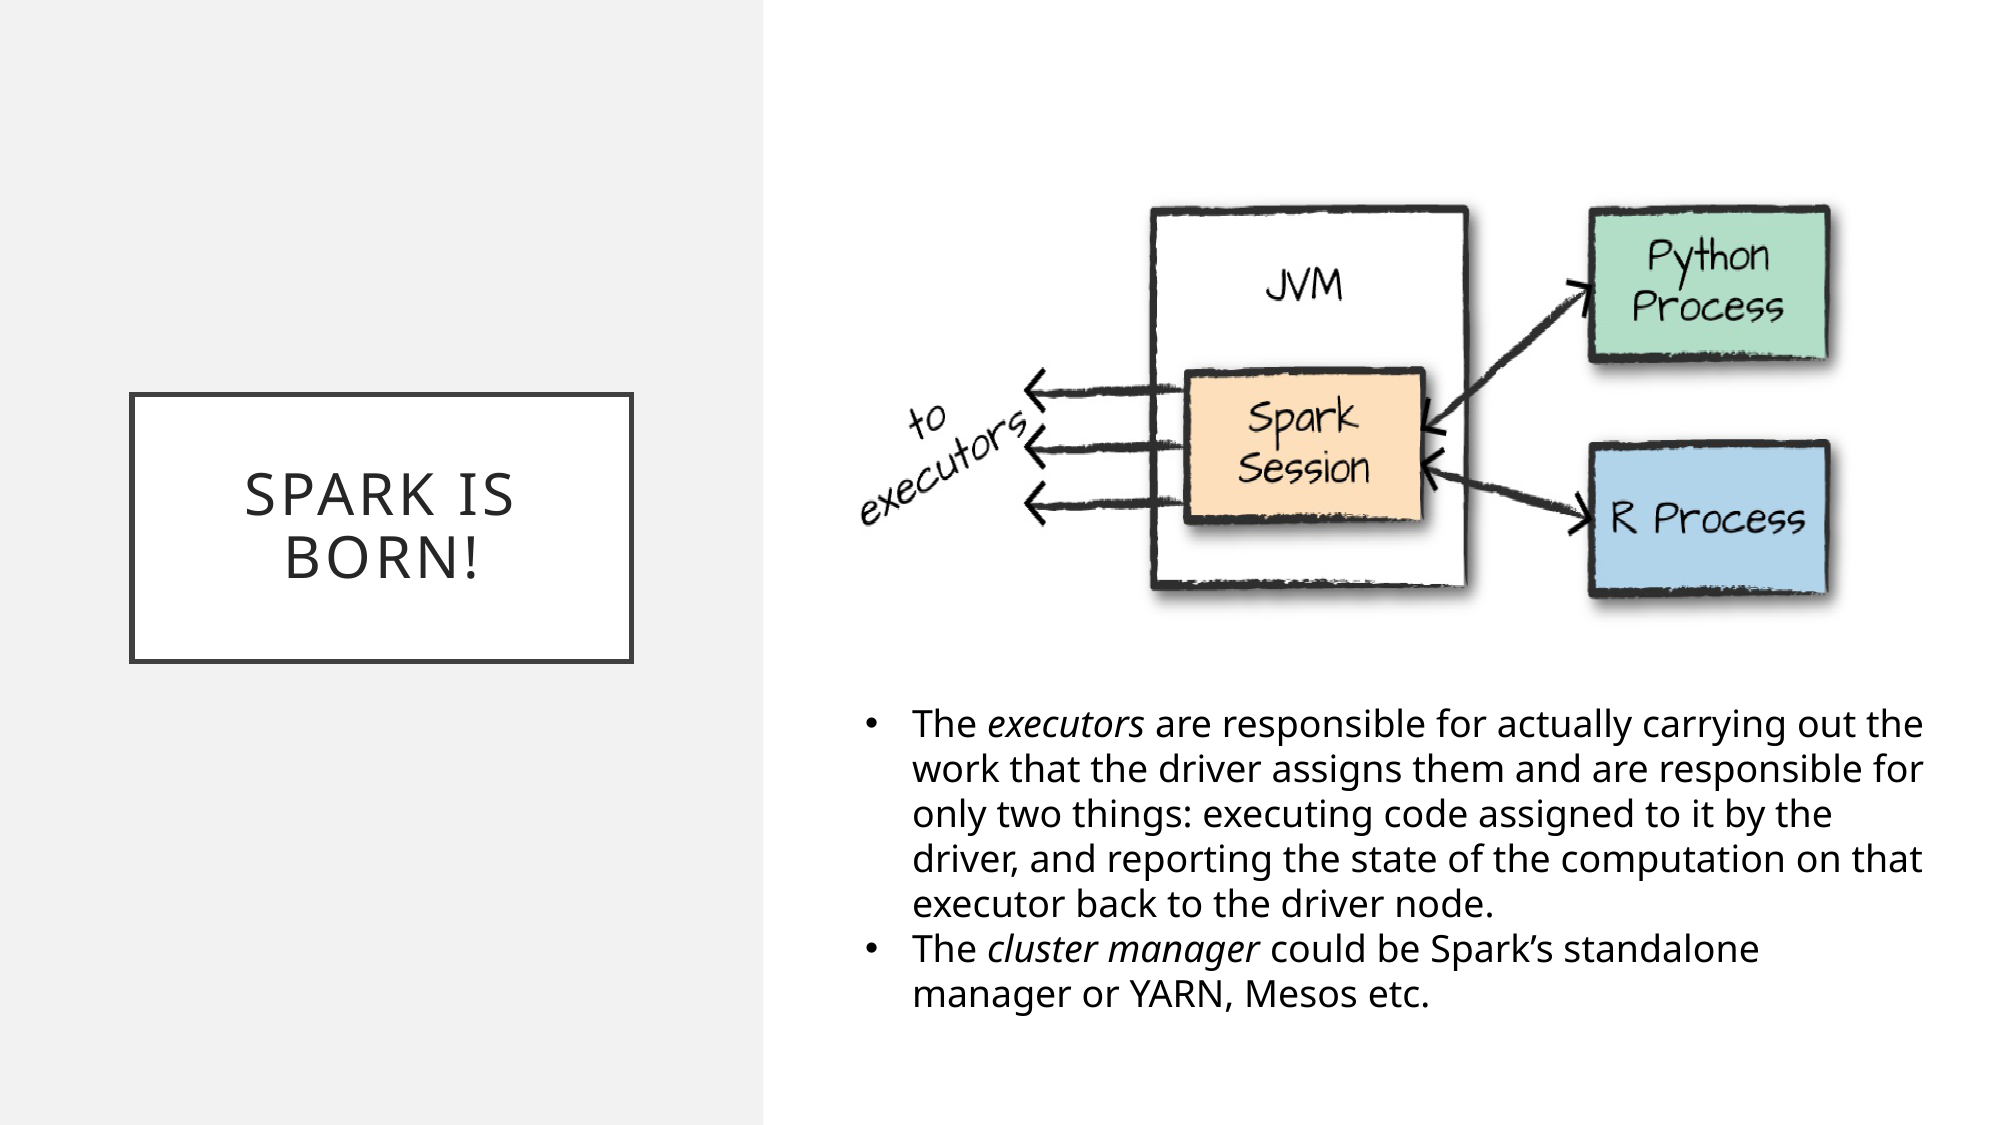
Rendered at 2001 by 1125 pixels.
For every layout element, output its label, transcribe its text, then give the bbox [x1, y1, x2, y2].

picture [790, 139, 1903, 650]
title Spark is born! [129, 392, 634, 664]
text_box [762, 0, 2000, 1125]
text_box The executors are responsible for actually carrying out the work that the driver assigns them and are responsible for only two things: executing code assigned to it by the driver, and reporting the state of the computation on that executor back to the driver node. The cluster manager could be Spark’s standalone manager or YARN, Mesos etc. [850, 693, 1943, 1023]
